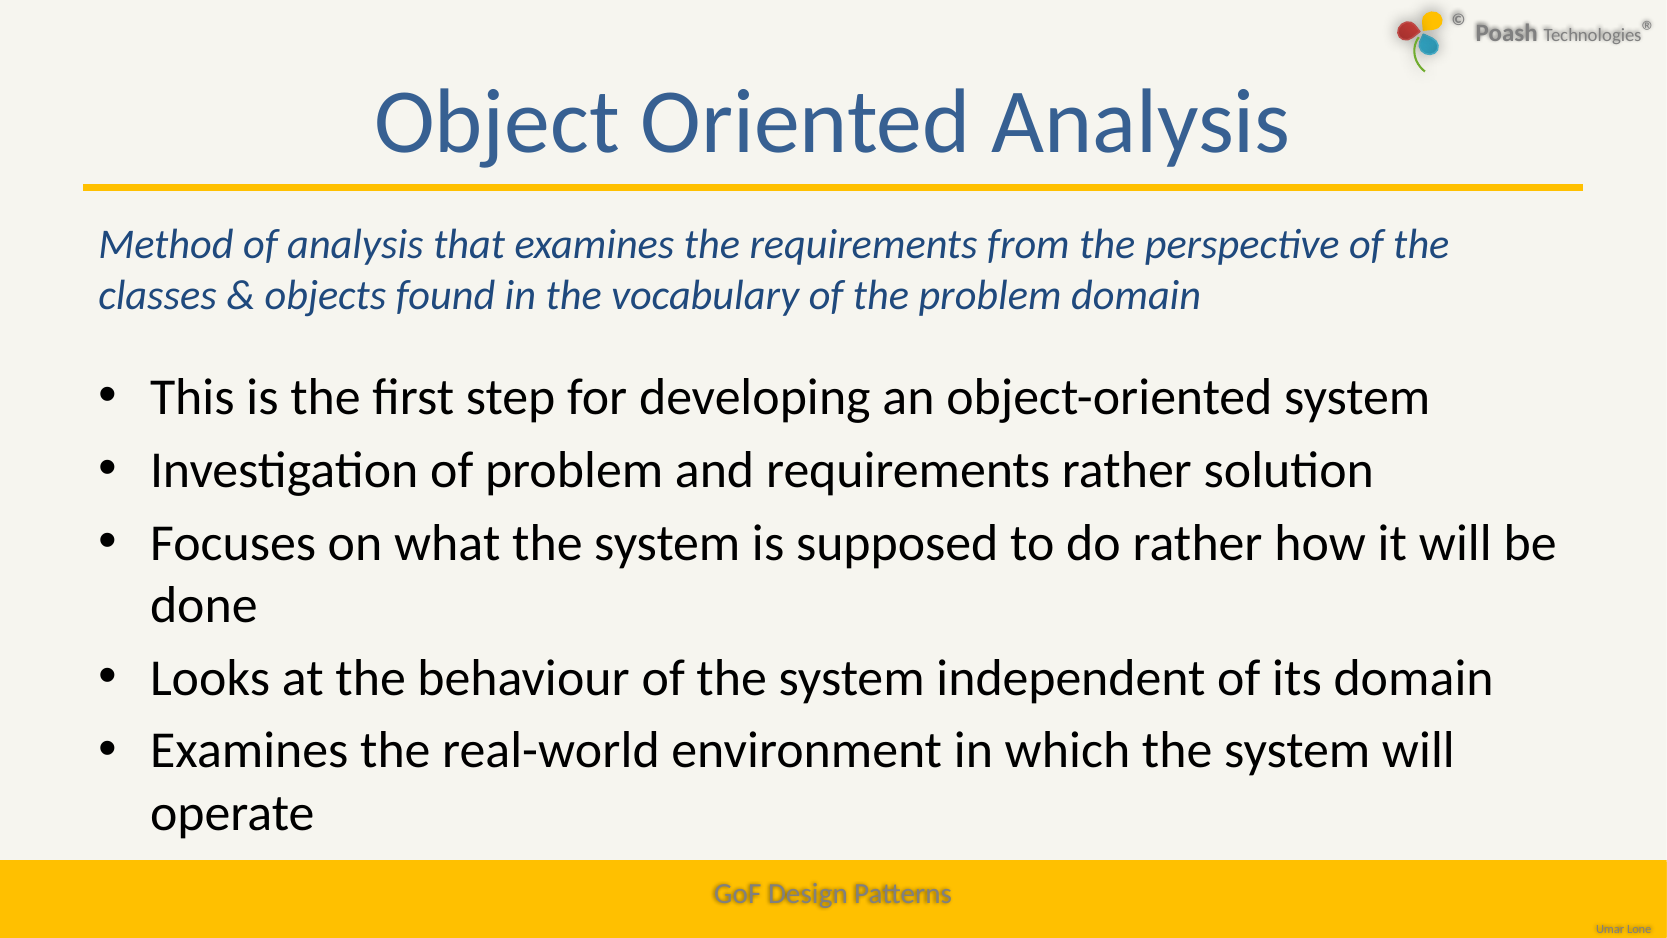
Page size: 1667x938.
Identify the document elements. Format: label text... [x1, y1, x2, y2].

title Object Oriented Analysis [83, 37, 1584, 194]
list Method of analysis that examines the requirements from the perspective of the classes & objects found in the vocabulary of the problem domain This is the first step for developing an object-oriented system Investigation of problem and requirements rather solution Focuses on what the system is supposed to do rather how it will be done Looks at the behaviour of the system independent of its domain Examines the real-world environment in which the system will operate [83, 208, 1584, 859]
